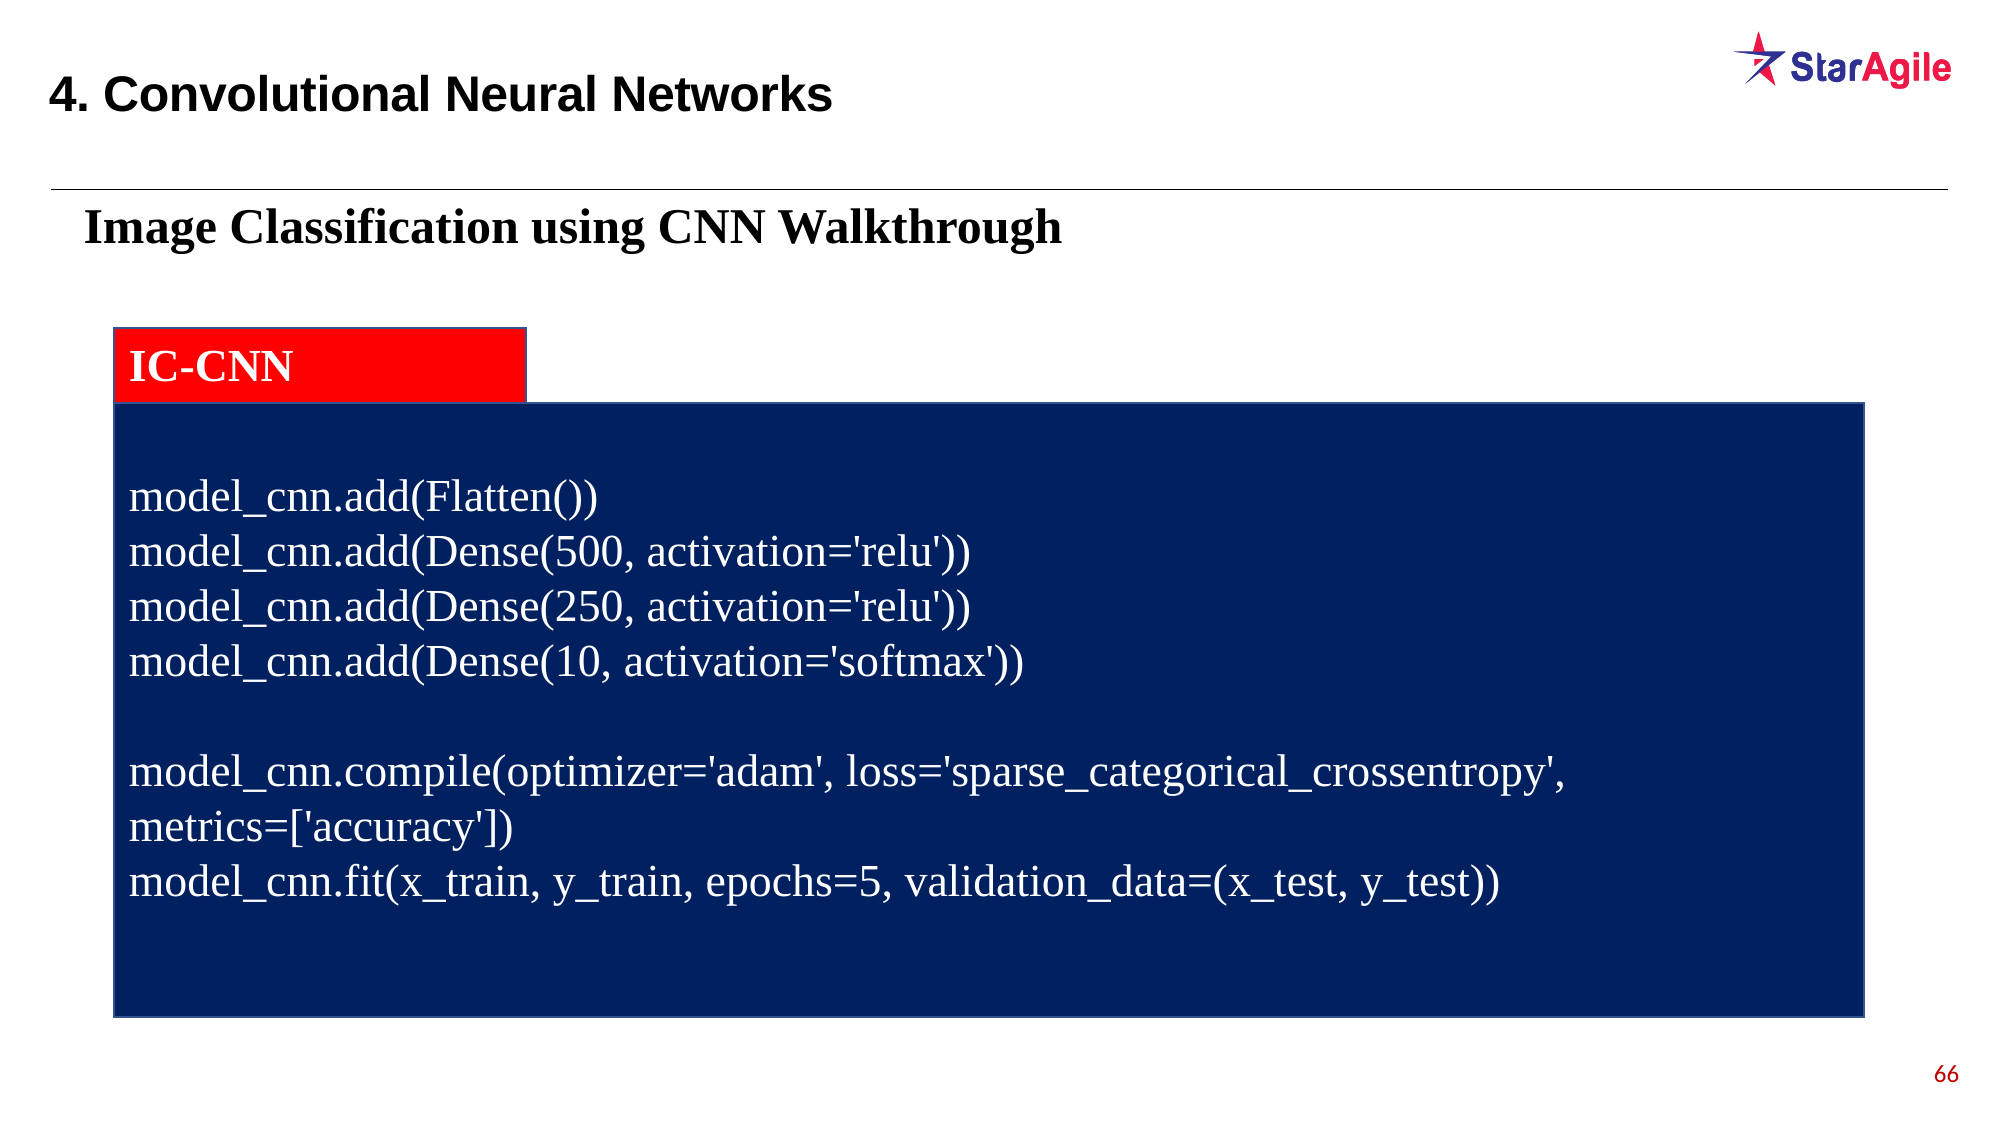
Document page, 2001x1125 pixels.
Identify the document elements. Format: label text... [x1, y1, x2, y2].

picture [1725, 29, 1959, 91]
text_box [114, 328, 1864, 1017]
text_box 4. Convolutional Neural Networks [31, 54, 849, 130]
text_box Image Classification using CNN Walkthrough [9, 186, 1952, 262]
